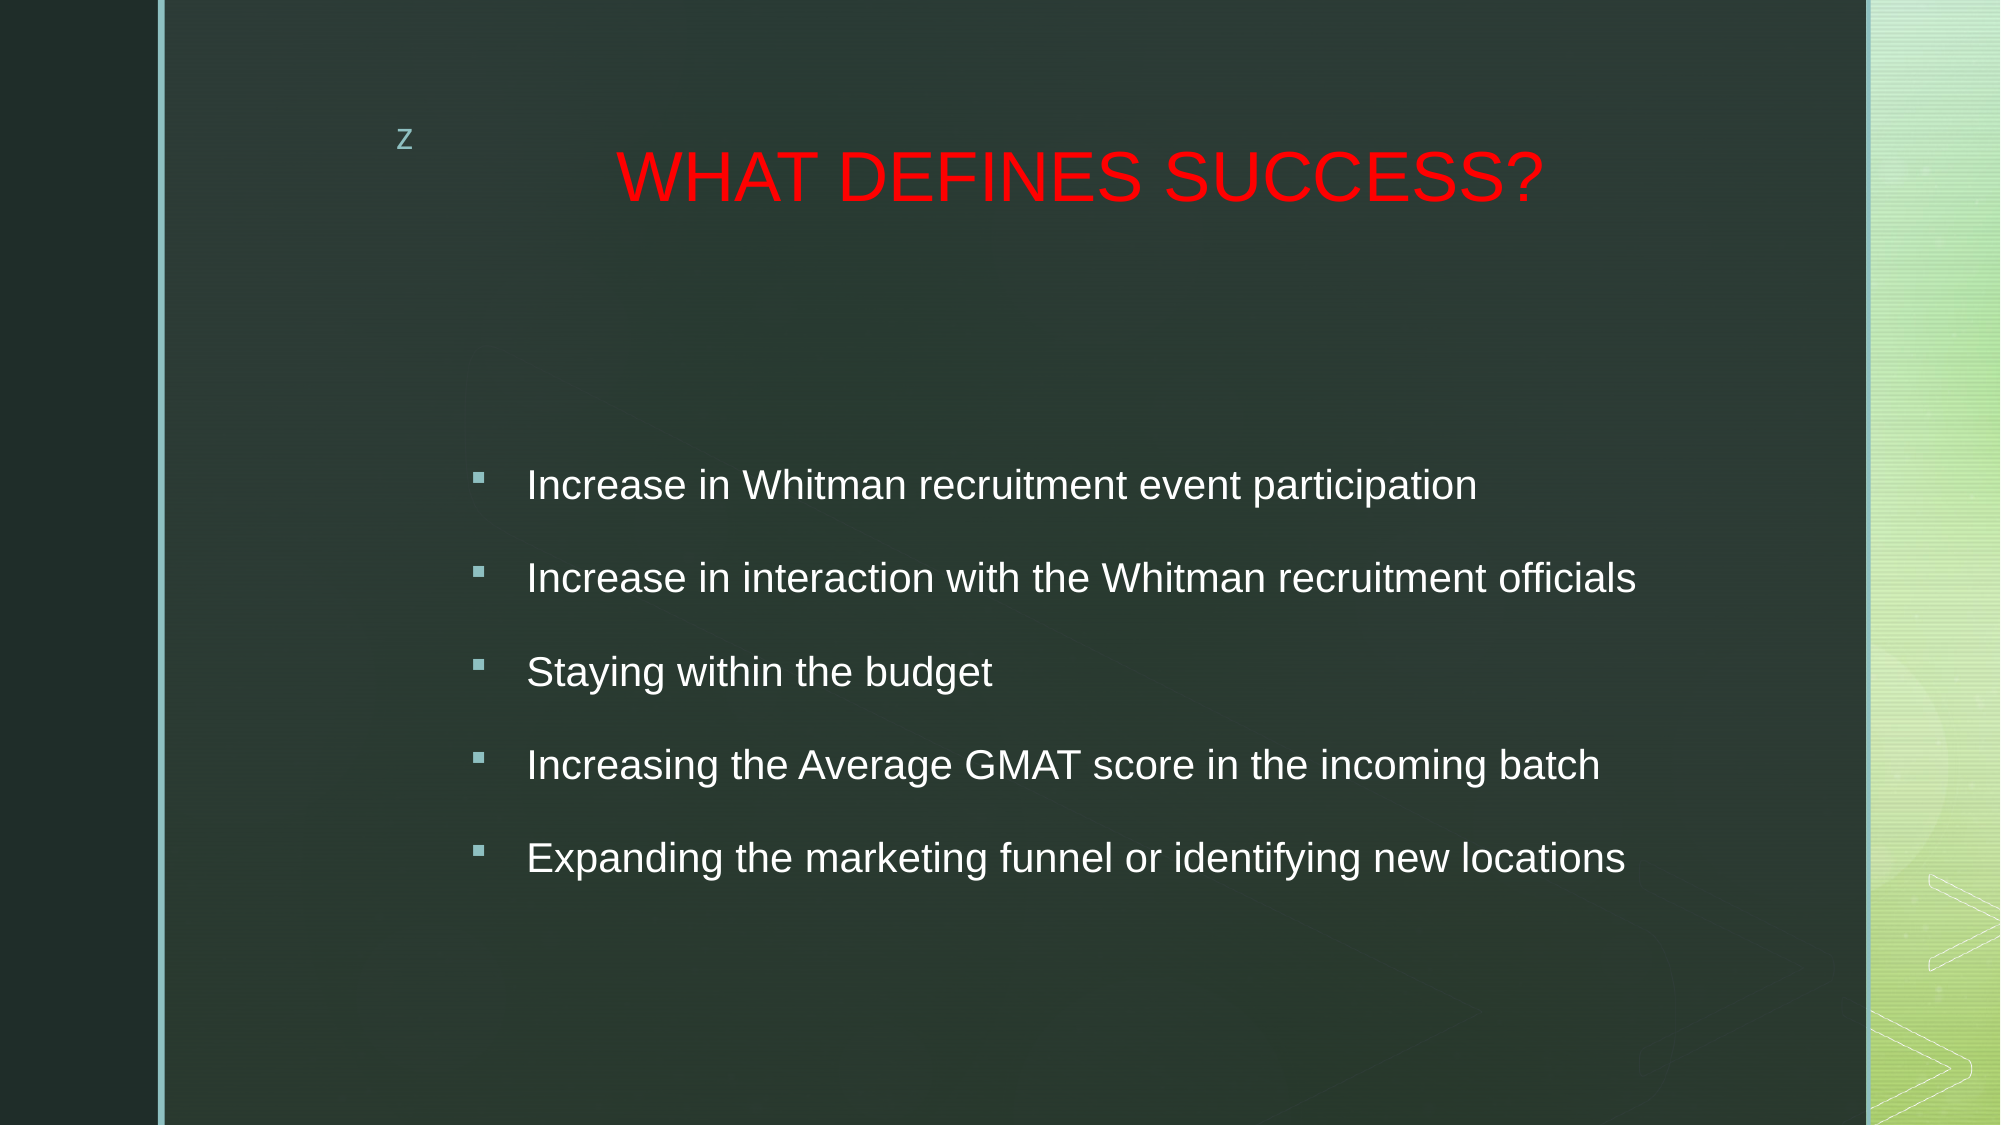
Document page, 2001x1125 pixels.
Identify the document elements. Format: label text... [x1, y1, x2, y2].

title WHAT DEFINES SUCCESS? [428, 132, 1734, 310]
list Increase in Whitman recruitment event participation Increase in interaction with the Whitman recruitment officials Staying within the budget Increasing the Average GMAT score in the incoming batch Expanding the marketing funnel or identifying new locations [454, 336, 1734, 993]
picture [1871, 0, 2001, 1125]
